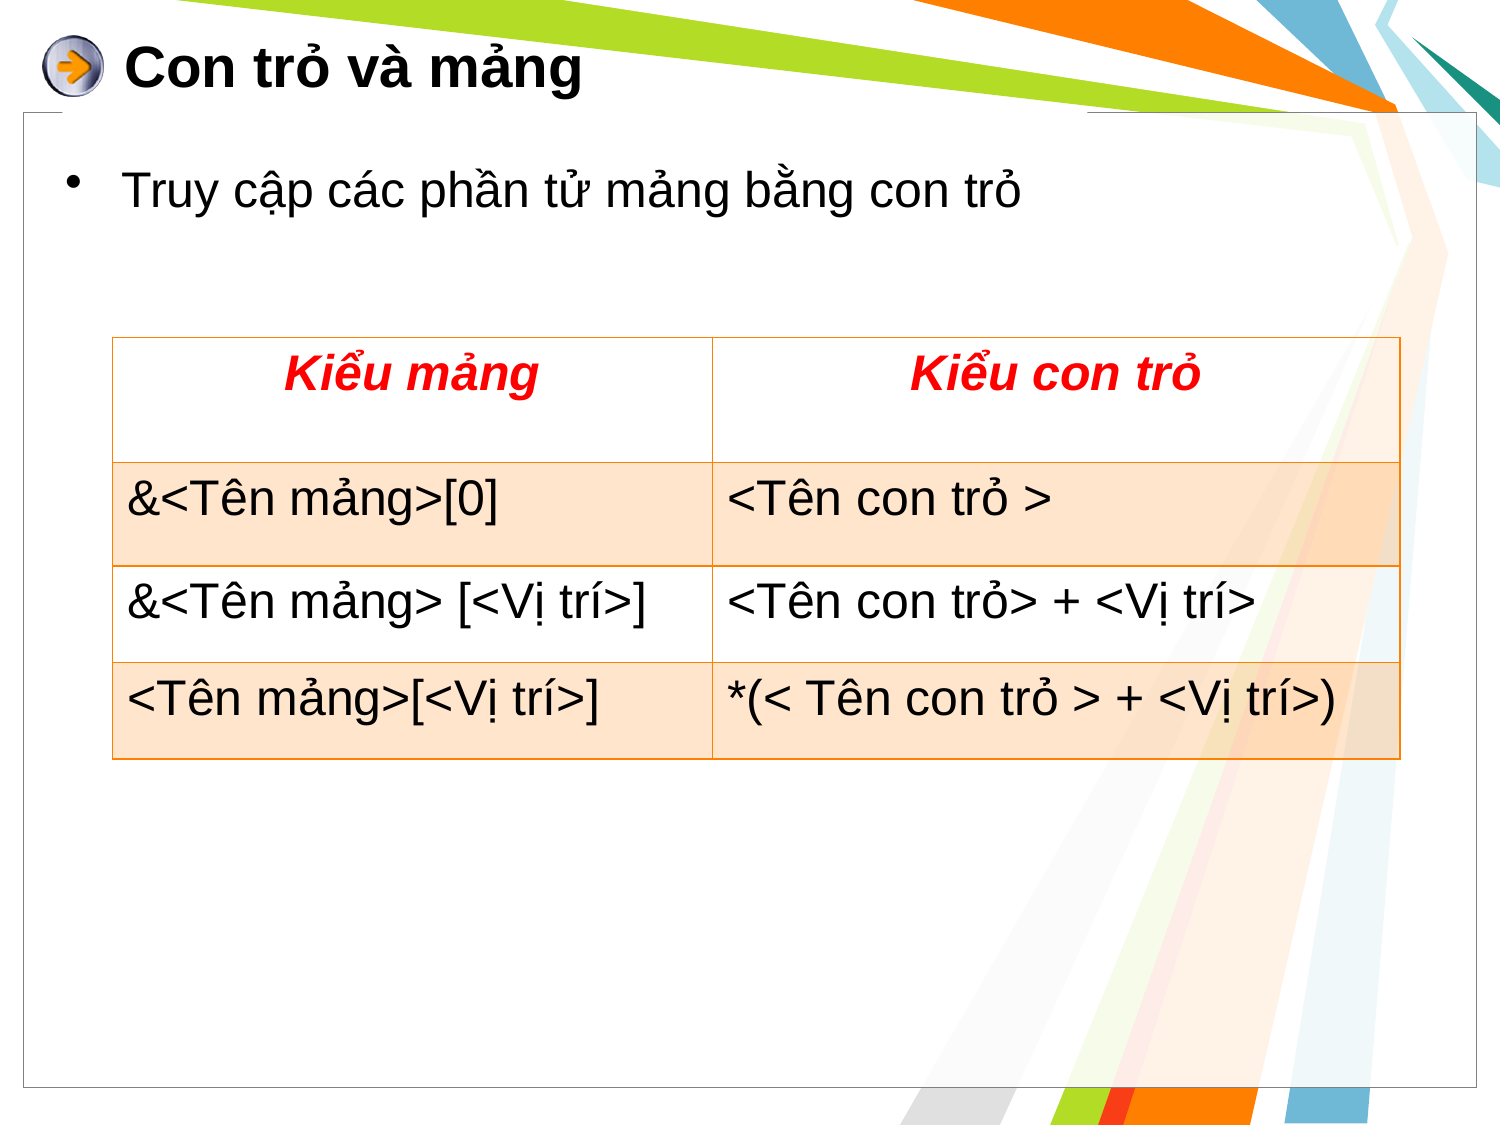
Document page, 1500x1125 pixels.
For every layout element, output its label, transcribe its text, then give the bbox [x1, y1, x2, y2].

list Truy cập các phần tử mảng bằng con trỏ [49, 149, 1457, 1076]
table_cell <Tên mảng>[<Vị trí>] [113, 663, 712, 758]
picture [42, 35, 104, 97]
table_header Kiểu mảng [113, 338, 712, 462]
title Con trỏ và mảng [108, 12, 1476, 117]
table_cell *(< Tên con trỏ > + <Vị trí>) [713, 663, 1399, 758]
table_cell &<Tên mảng> [<Vị trí>] [113, 567, 712, 662]
table_cell &<Tên mảng>[0] [113, 463, 712, 565]
table_cell <Tên con trỏ> + <Vị trí> [713, 567, 1399, 662]
table_cell <Tên con trỏ > [713, 463, 1399, 565]
table_header Kiểu con trỏ [713, 338, 1399, 462]
